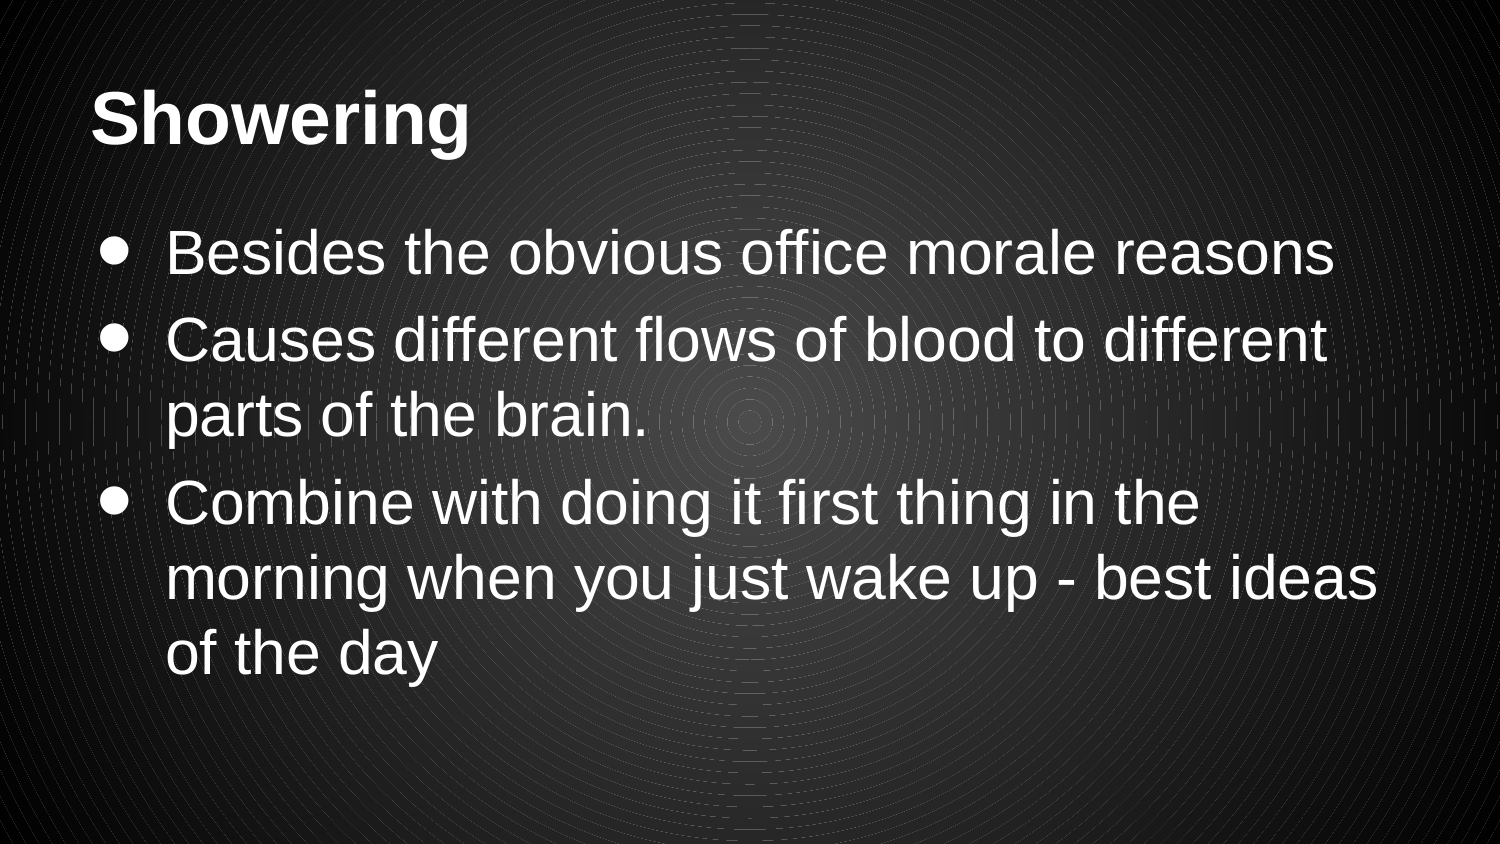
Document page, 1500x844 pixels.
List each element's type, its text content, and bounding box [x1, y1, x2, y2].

list Besides the obvious office morale reasons Causes different flows of blood to different parts of the brain. Combine with doing it first thing in the morning when you just wake up - best ideas of the day [75, 196, 1425, 808]
title Showering [75, 33, 1425, 175]
